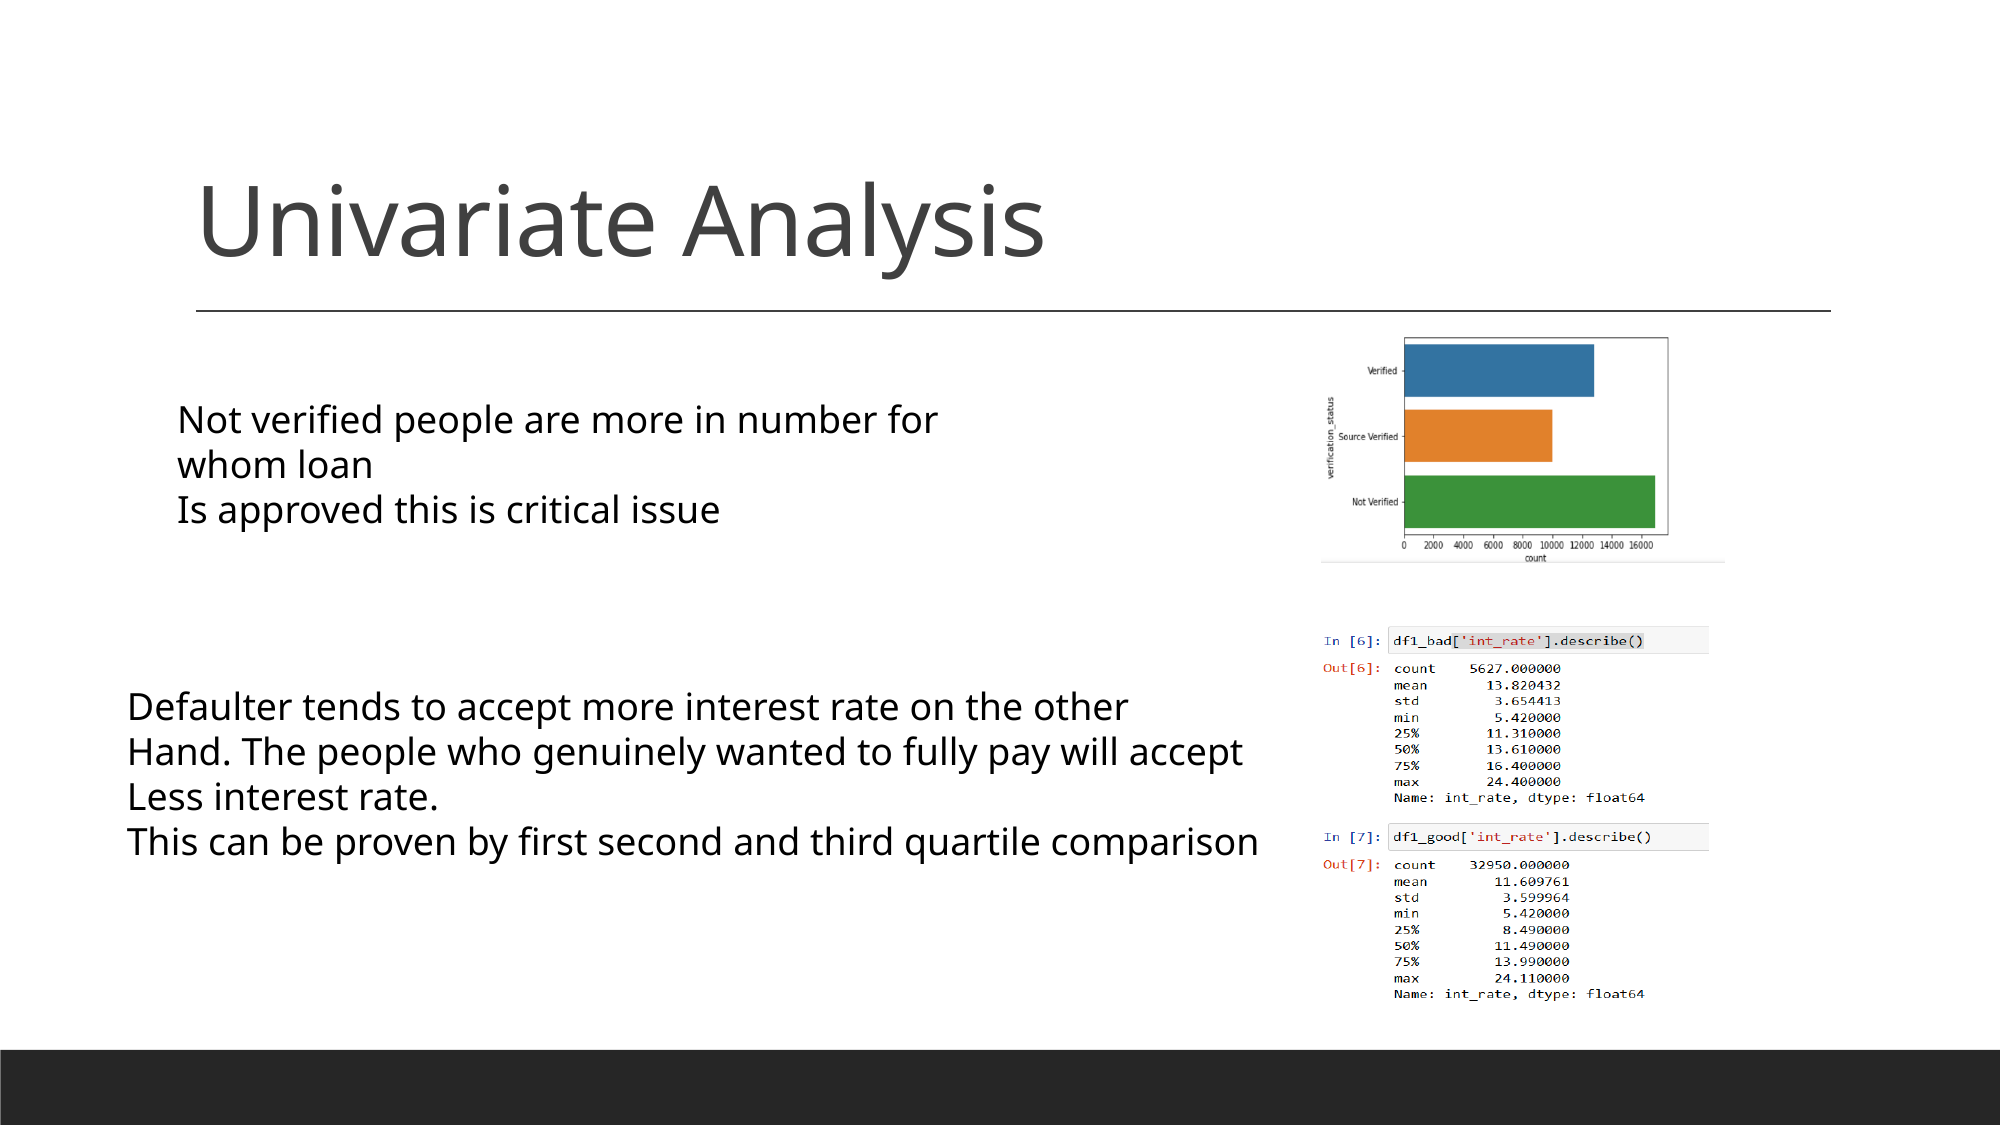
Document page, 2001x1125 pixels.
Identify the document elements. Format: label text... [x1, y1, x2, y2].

text_box Defaulter tends to accept more interest rate on the other Hand. The people who genuinely wanted to fully pay will accept Less interest rate. This can be proven by first second and third quartile comparison [112, 675, 1276, 871]
text_box Not verified people are more in number for whom loan Is approved this is critical issue [162, 388, 1070, 538]
title Univariate Analysis [180, 47, 1830, 285]
picture [1320, 315, 1725, 563]
picture [1293, 618, 1709, 1002]
